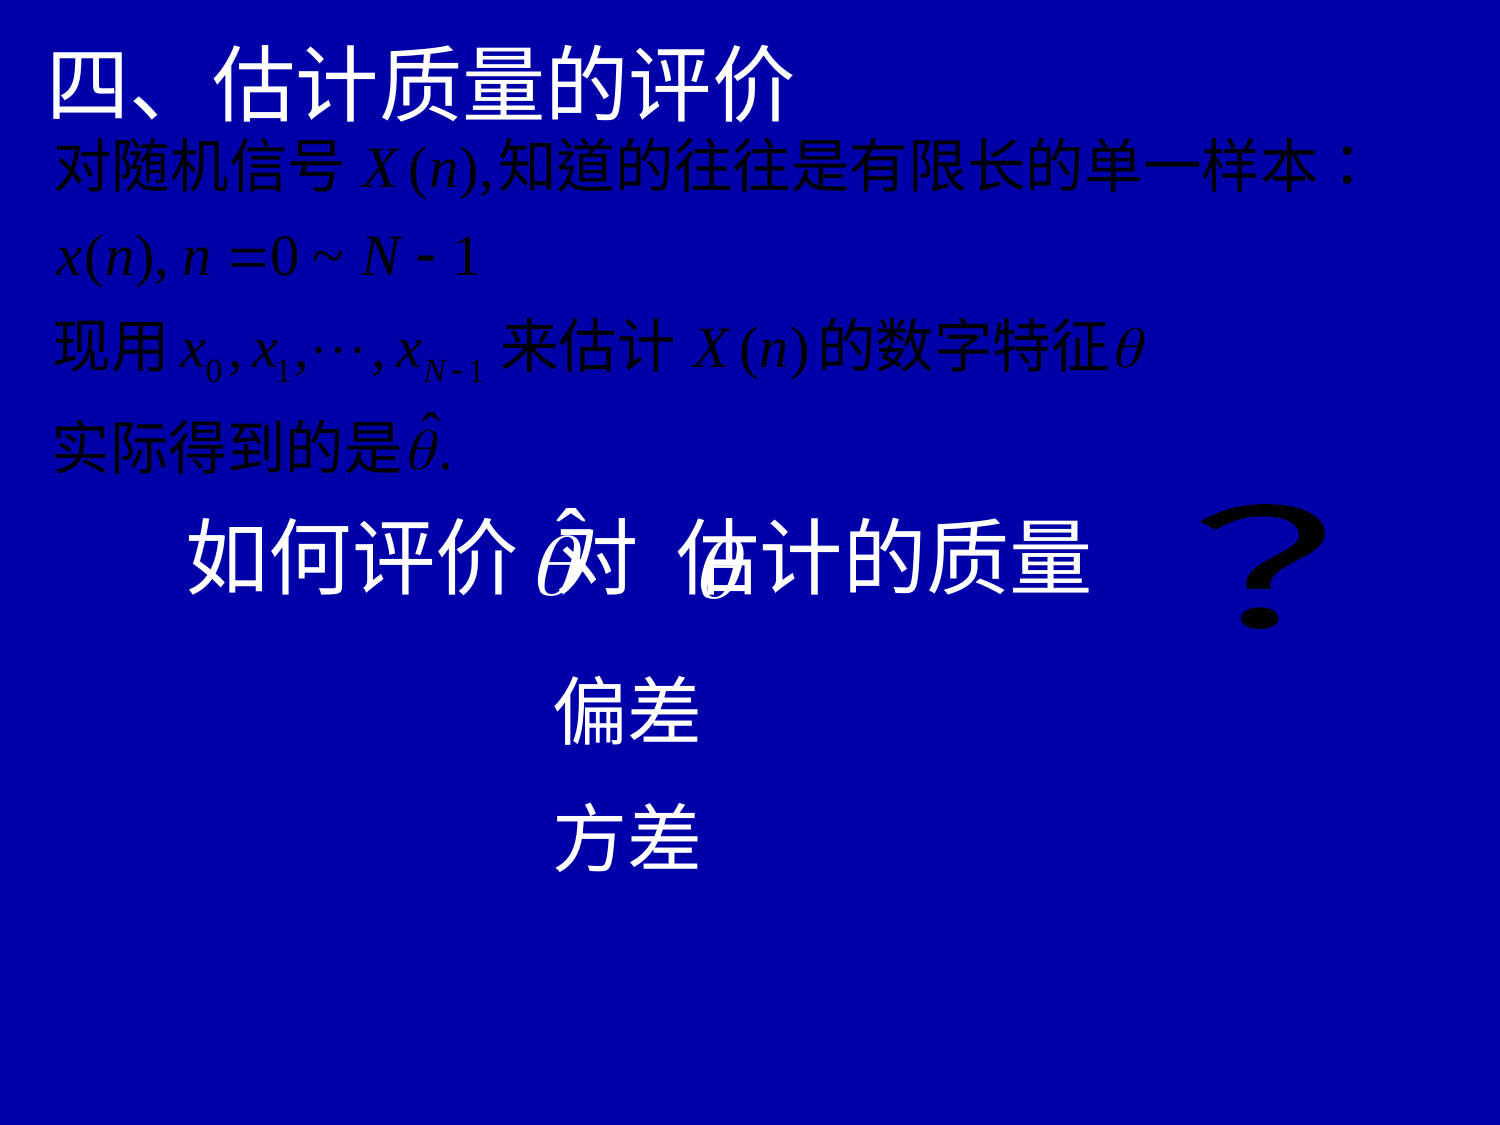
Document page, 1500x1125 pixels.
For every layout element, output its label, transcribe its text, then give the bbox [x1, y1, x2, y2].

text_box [44, 126, 1365, 489]
text_box 四、估计质量的评价 [31, 24, 1419, 140]
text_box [524, 491, 600, 619]
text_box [687, 516, 763, 621]
text_box 如何评价 对 估计的质量 [610, 497, 1447, 613]
text_box 如何评价 对 估计的质量 [171, 506, 514, 613]
text_box 偏差 方差 [537, 656, 788, 890]
